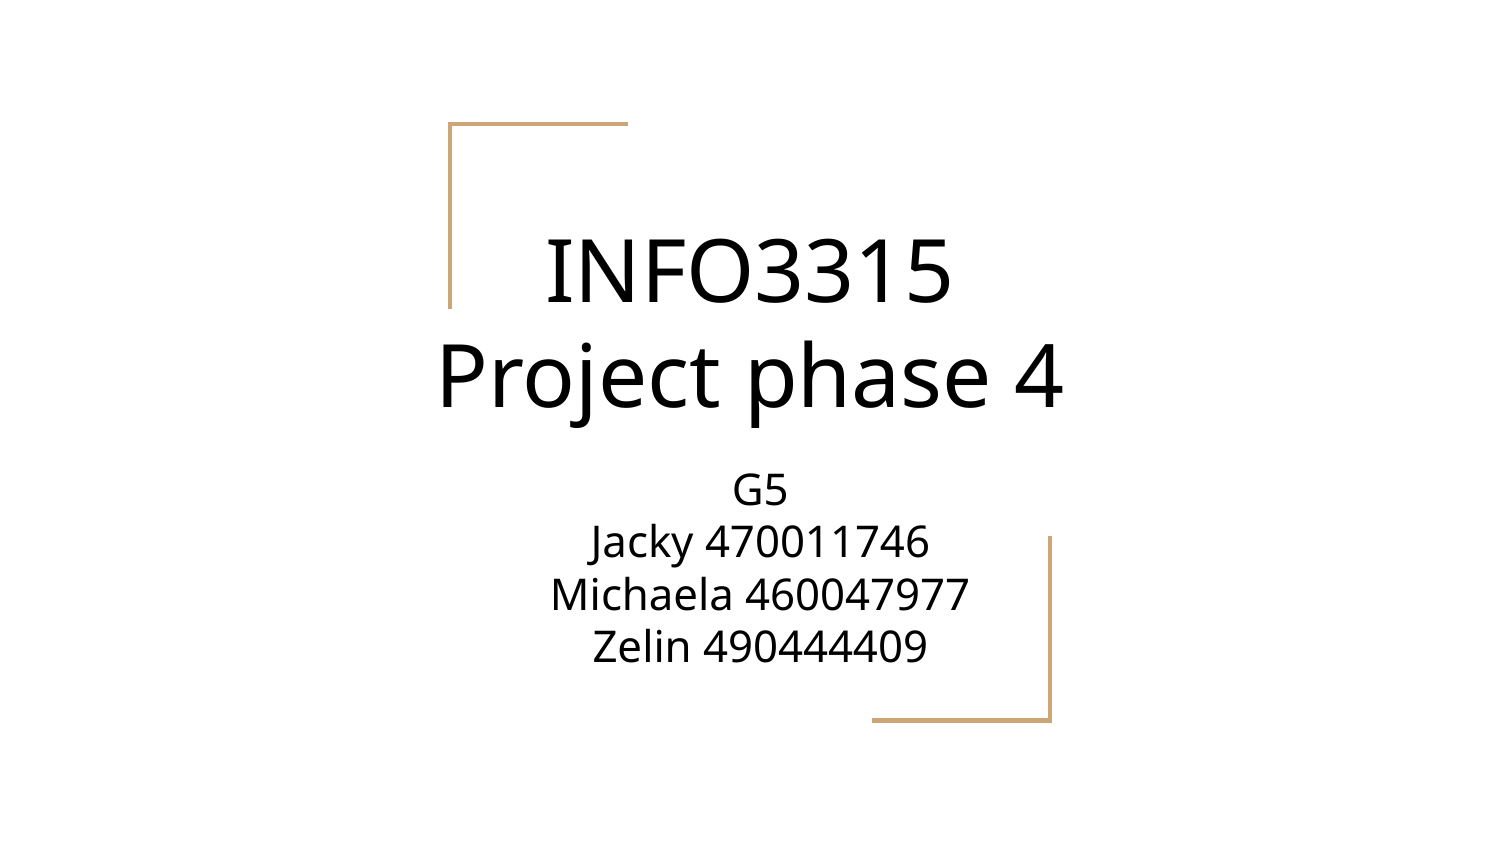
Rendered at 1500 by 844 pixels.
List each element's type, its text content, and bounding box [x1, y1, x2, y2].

title INFO3315 Project phase 4 [51, 153, 1449, 441]
subtitle G5 Jacky 470011746 Michaela 460047977 Zelin 490444409 [61, 446, 1460, 577]
